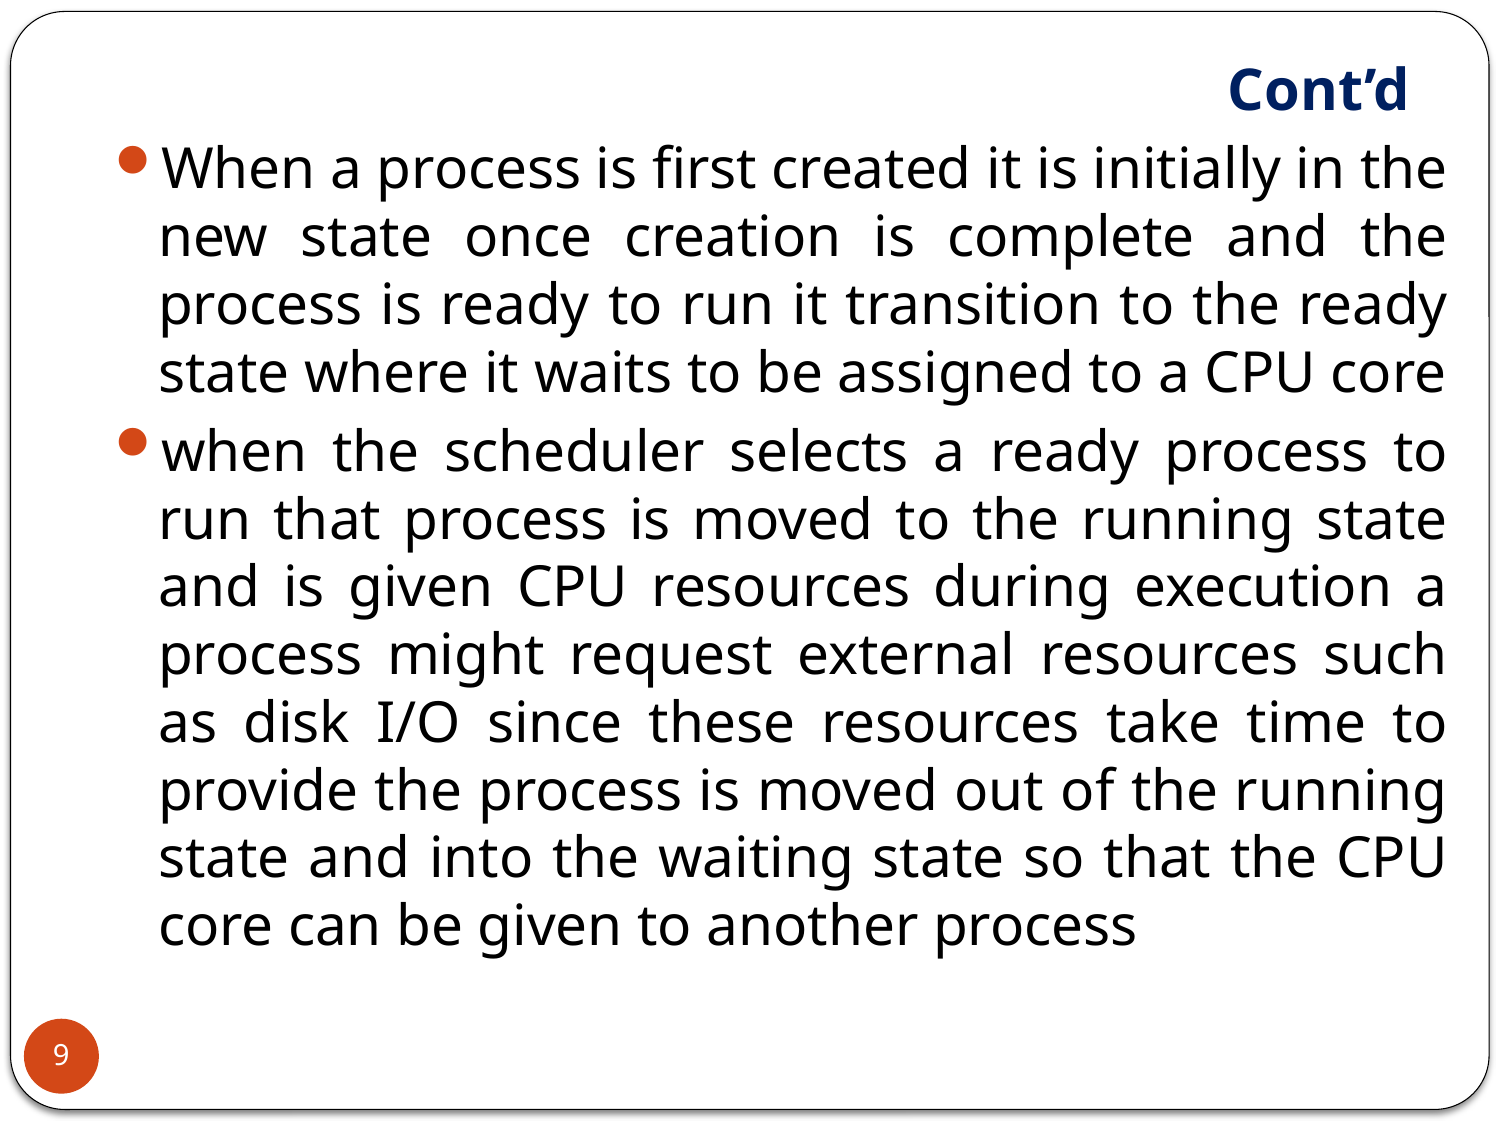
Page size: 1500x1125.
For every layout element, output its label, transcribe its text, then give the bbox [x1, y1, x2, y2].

slide_number 9 [23, 1018, 99, 1094]
title Cont’d [150, 45, 1425, 125]
list When a process is first created it is initially in the new state once creation is complete and the process is ready to run it transition to the ready state where it waits to be assigned to a CPU core when the scheduler selects a ready process to run that process is moved to the running state and is given CPU resources during execution a process might request external resources such as disk I/O since these resources take time to provide the process is moved out of the running state and into the waiting state so that the CPU core can be given to another process [99, 125, 1463, 1075]
